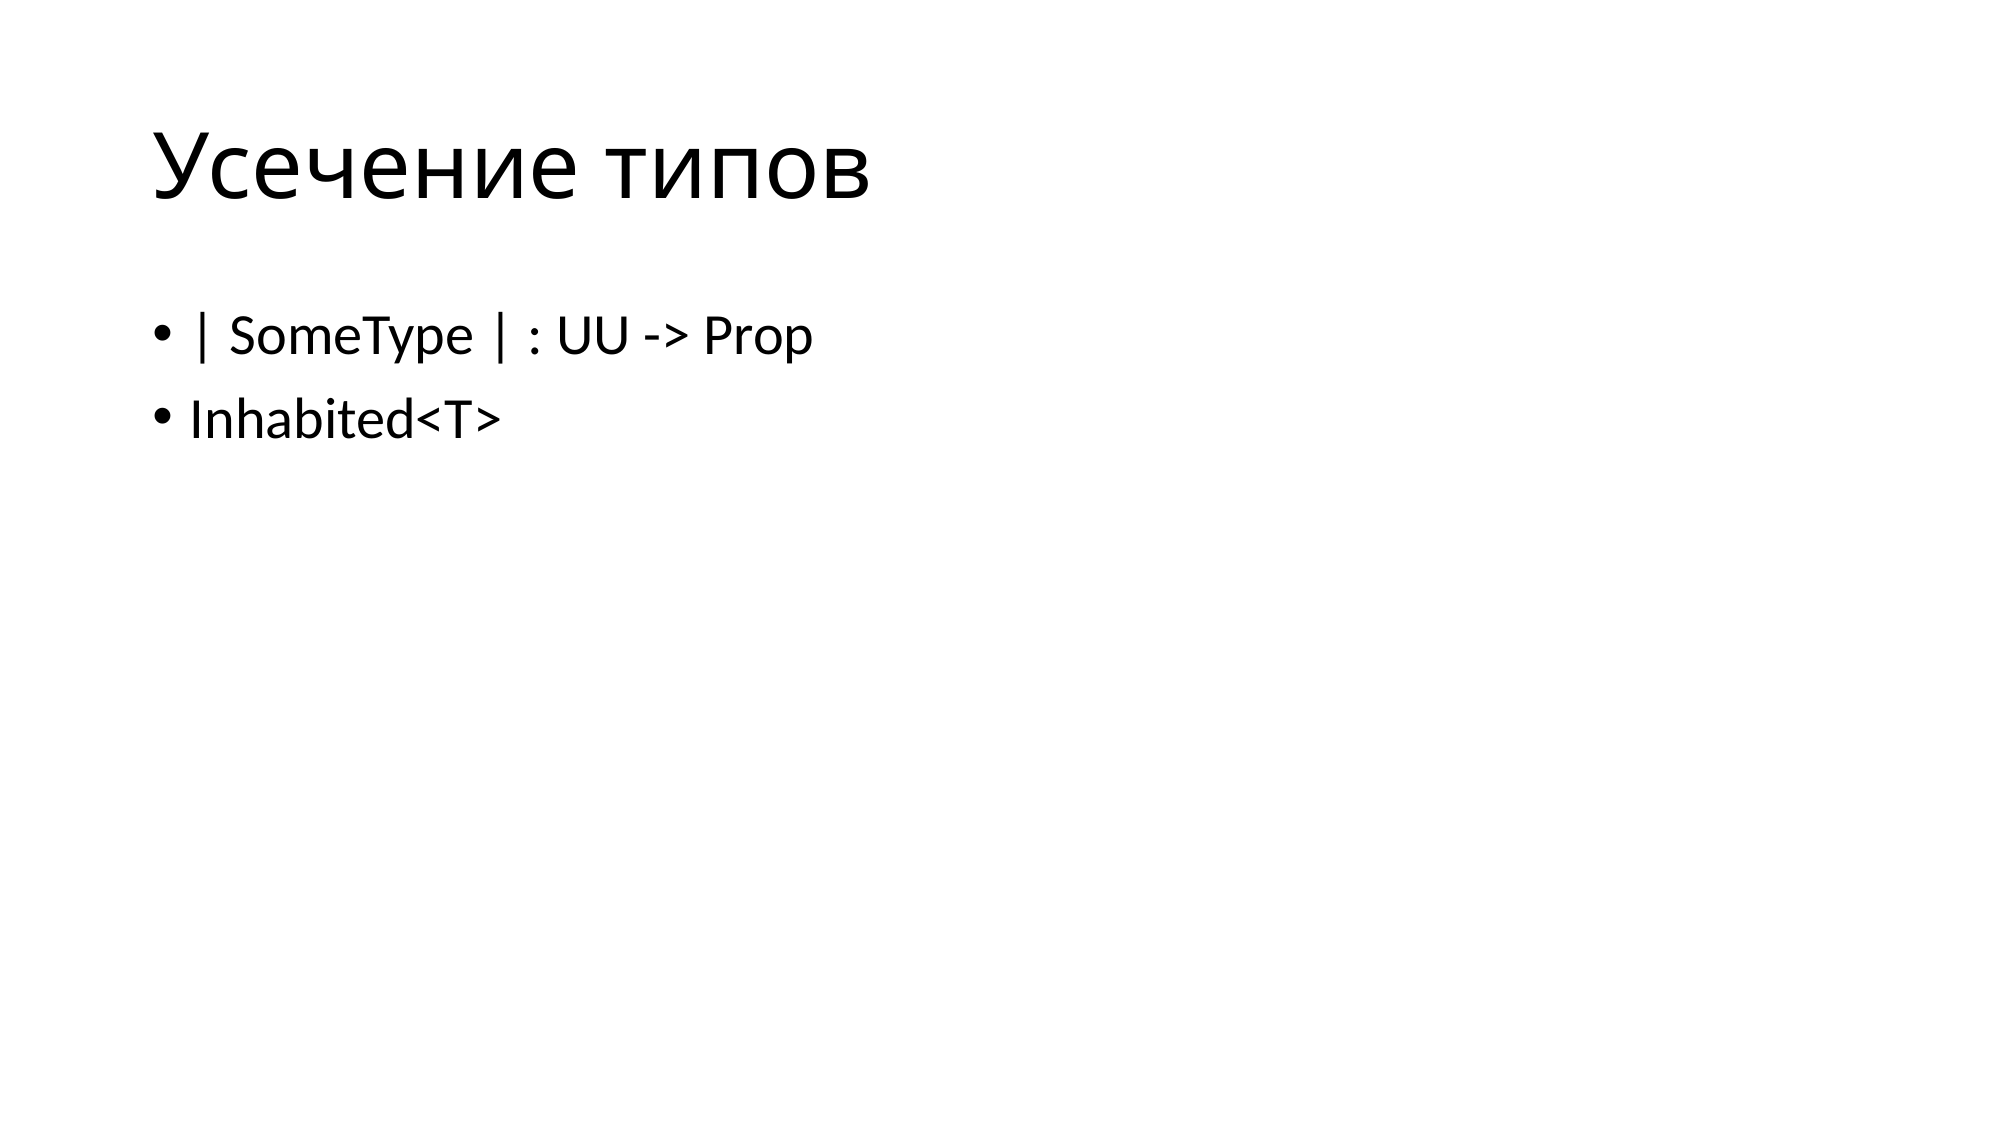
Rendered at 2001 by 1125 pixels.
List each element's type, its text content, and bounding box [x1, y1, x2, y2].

title Усечение типов [137, 59, 1863, 278]
list | SomeType | : UU -> Prop Inhabited<T> [137, 296, 1863, 1011]
